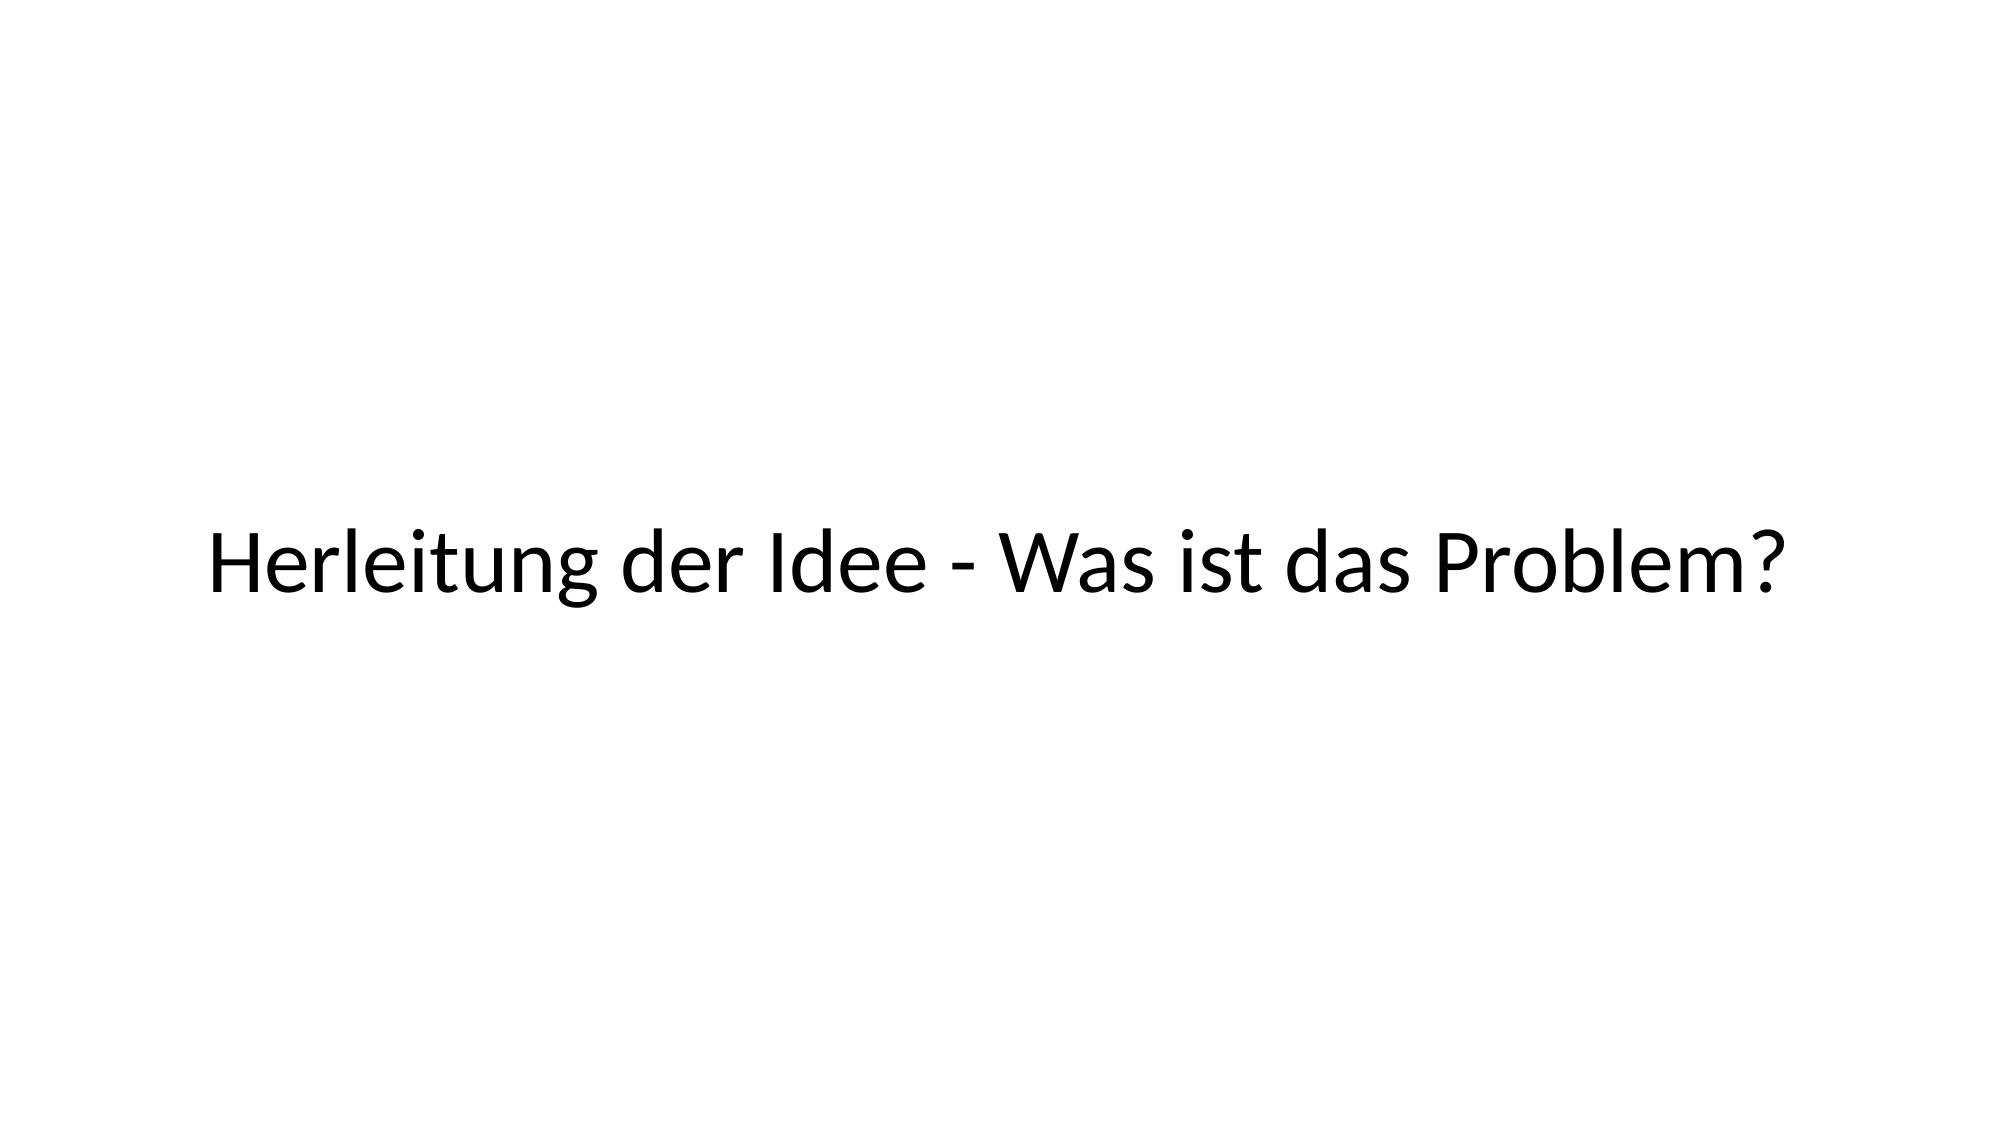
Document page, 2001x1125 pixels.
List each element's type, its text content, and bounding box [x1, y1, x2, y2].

title Herleitung der Idee - Was ist das Problem? [137, 503, 1863, 622]
